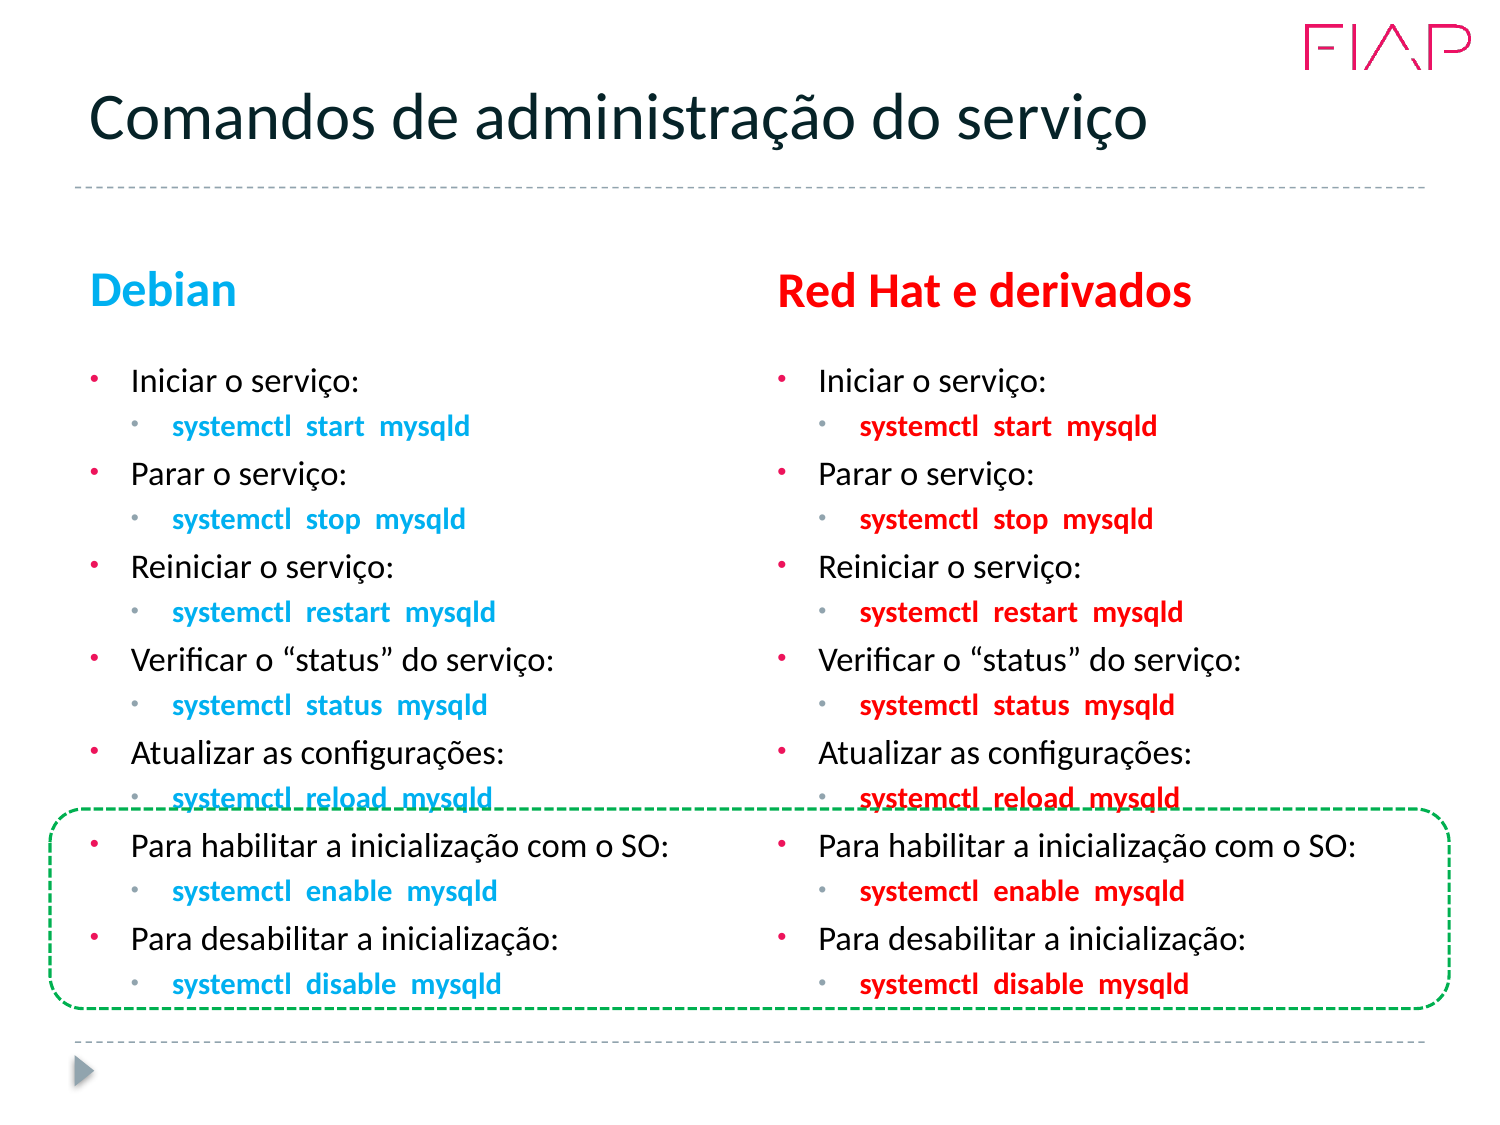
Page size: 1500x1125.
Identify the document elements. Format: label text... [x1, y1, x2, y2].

title Comandos de administração do serviço [75, 37, 1425, 188]
list Iniciar o serviço: systemctl start mysqld Parar o serviço: systemctl stop mysqld Reiniciar o serviço: systemctl restart mysqld Verificar o “status” do serviço: systemctl status mysqld Atualizar as configurações: systemctl reload mysqld Para habilitar a inicialização com o SO: systemctl enable mysqld Para desabilitar a inicialização: systemctl disable mysqld [75, 350, 738, 809]
list Red Hat e derivados [762, 212, 1426, 325]
list Debian [75, 210, 738, 324]
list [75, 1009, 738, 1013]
list Iniciar o serviço: systemctl start mysqld Parar o serviço: systemctl stop mysqld Reiniciar o serviço: systemctl restart mysqld Verificar o “status” do serviço: systemctl status mysqld Atualizar as configurações: systemctl reload mysqld Para habilitar a inicialização com o SO: systemctl enable mysqld Para desabilitar a inicialização: systemctl disable mysqld [762, 350, 1425, 809]
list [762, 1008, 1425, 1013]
text_box [48, 807, 1451, 1011]
picture [1305, 24, 1471, 70]
